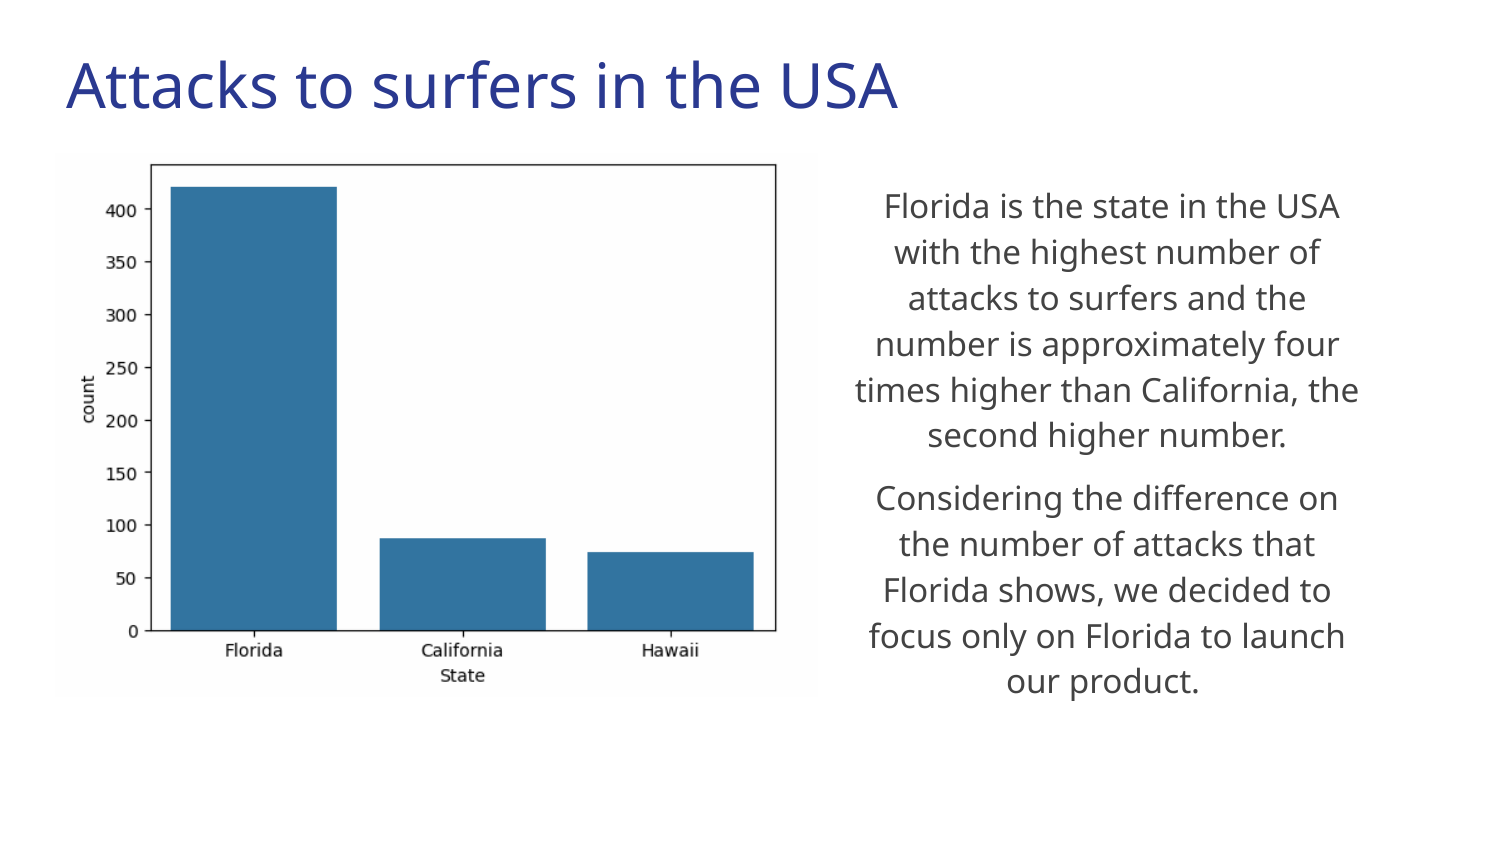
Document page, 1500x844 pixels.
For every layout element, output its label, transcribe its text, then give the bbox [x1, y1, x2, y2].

list Florida is the state in the USA with the highest number of attacks to surfers and the number is approximately four times higher than California, the second higher number. Considering the difference on the number of attacks that Florida shows, we decided to focus only on Florida to launch our product. [832, 162, 1384, 717]
title Attacks to surfers in the USA [51, 31, 1449, 131]
picture [55, 153, 818, 697]
